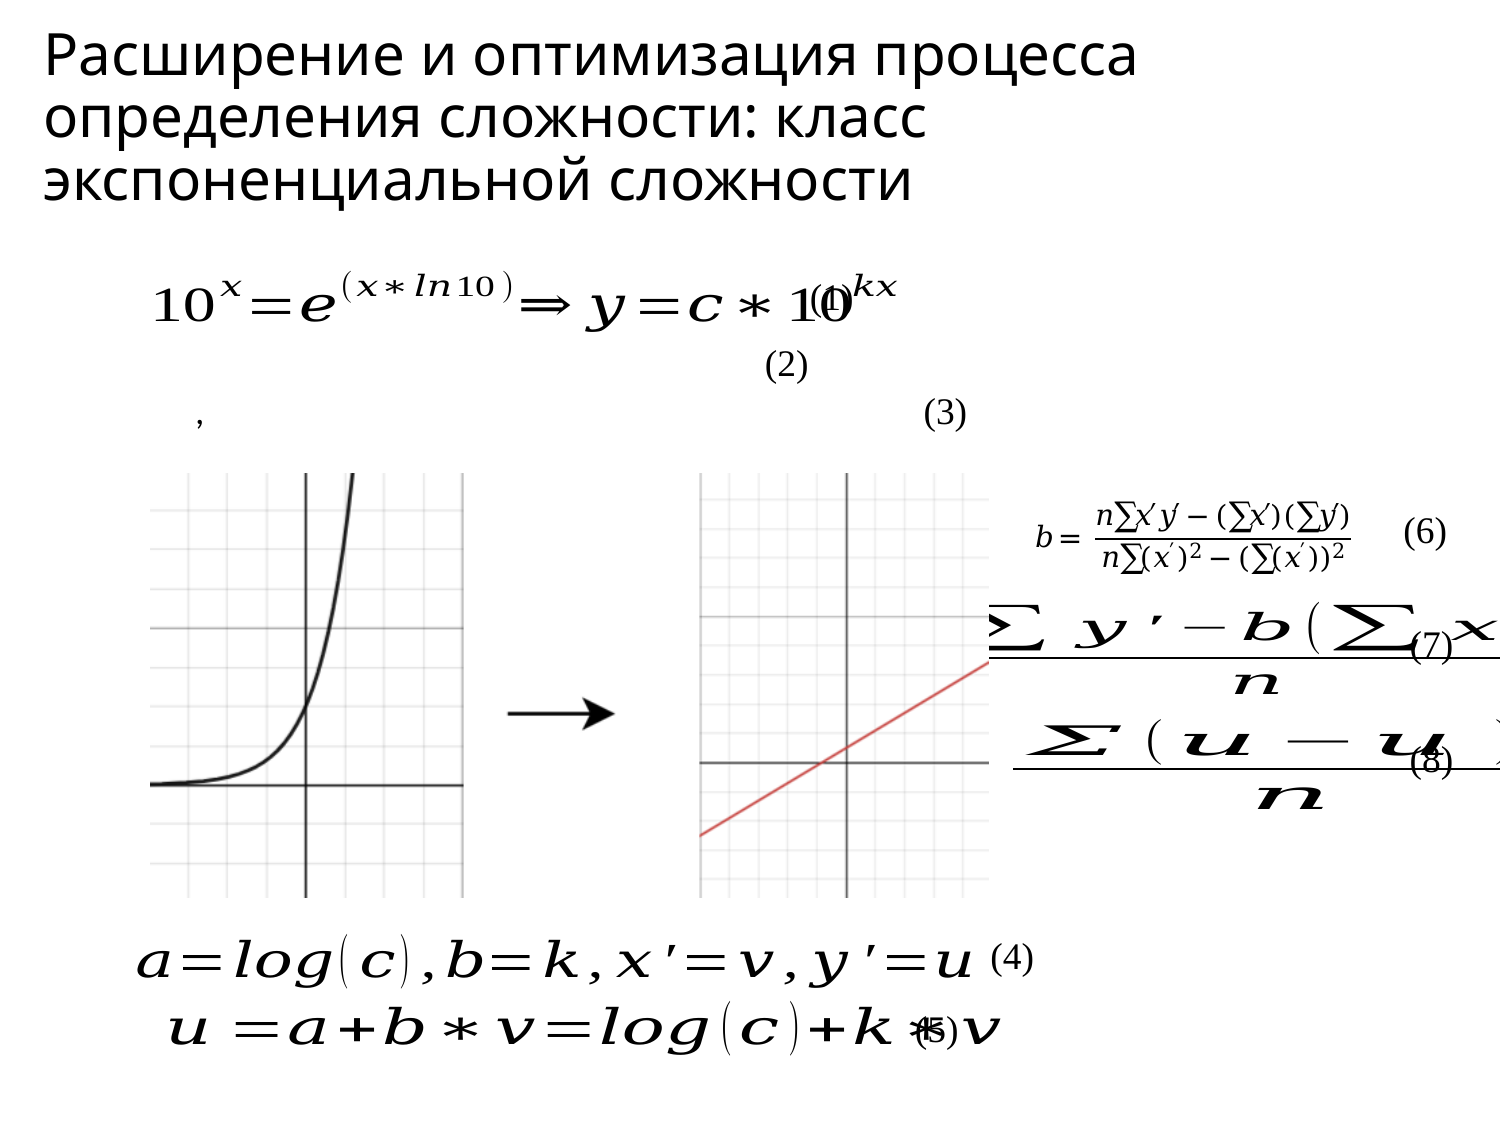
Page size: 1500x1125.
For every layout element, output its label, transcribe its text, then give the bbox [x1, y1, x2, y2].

text_box (4) [975, 925, 1059, 985]
text_box (2) [749, 331, 833, 392]
text_box (1) [795, 265, 871, 326]
text_box (5) [899, 997, 983, 1057]
text_box (7) [1394, 612, 1472, 673]
text_box (8) [1394, 727, 1472, 788]
picture [149, 473, 1500, 898]
title Расширение и оптимизация процесса определения сложности: класс экспоненциальной сложности [28, 10, 1472, 228]
text_box (3) [908, 379, 993, 439]
